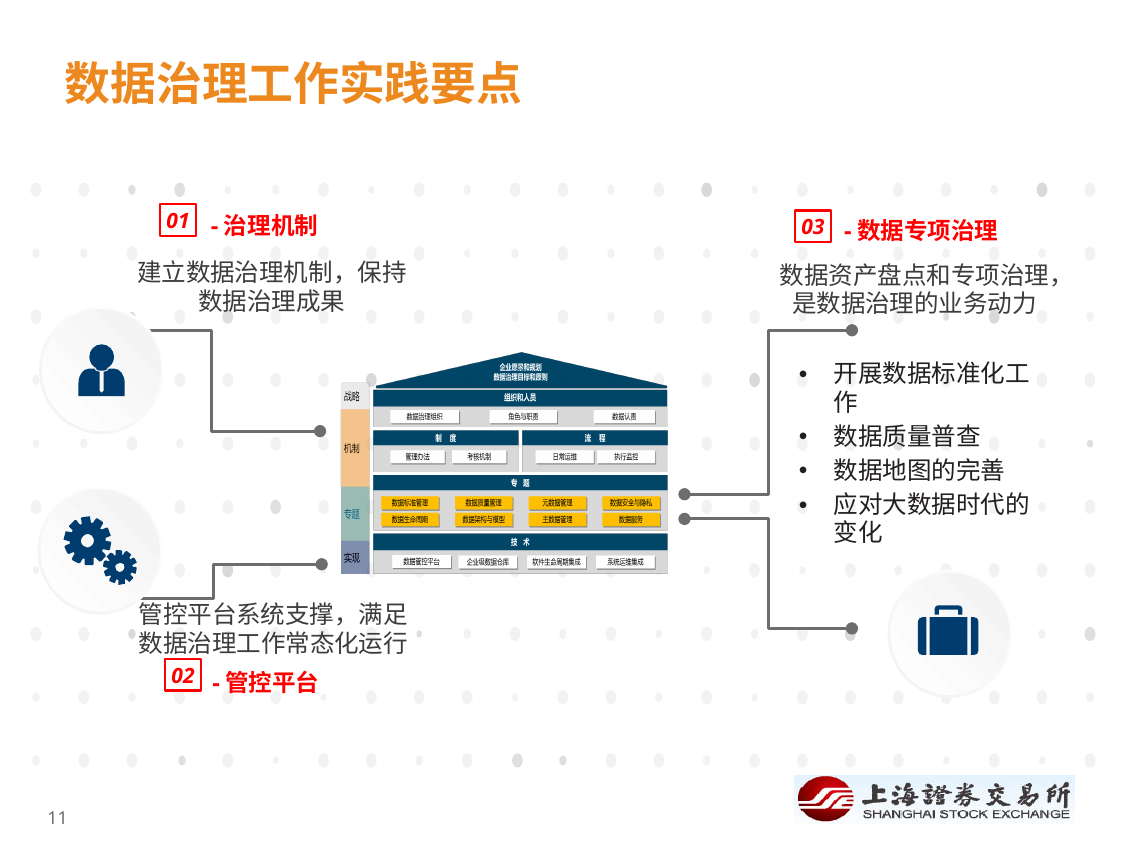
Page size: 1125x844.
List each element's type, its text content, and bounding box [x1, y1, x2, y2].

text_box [684, 210, 1068, 698]
picture [494, 374, 522, 380]
picture [525, 374, 547, 380]
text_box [37, 486, 425, 701]
picture [505, 394, 522, 400]
picture [338, 351, 668, 574]
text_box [39, 203, 423, 435]
picture [529, 394, 535, 401]
picture [794, 775, 1075, 824]
title 数据治理工作实践要点 [56, 27, 1069, 143]
picture [513, 364, 541, 370]
